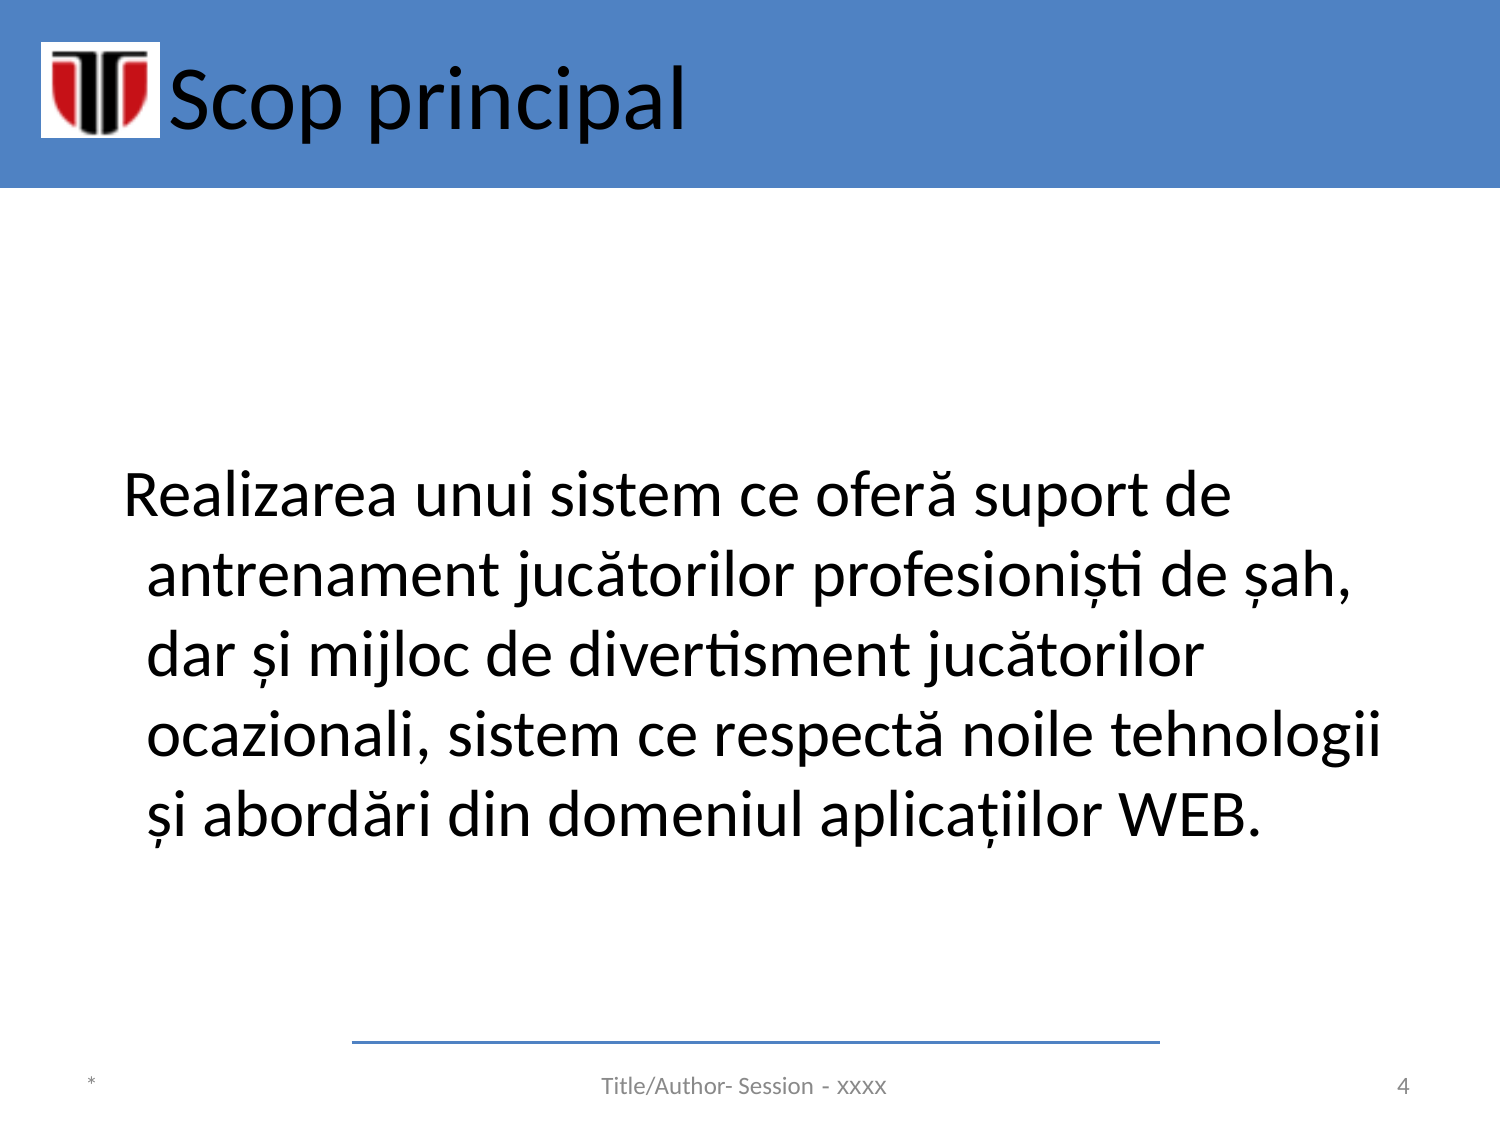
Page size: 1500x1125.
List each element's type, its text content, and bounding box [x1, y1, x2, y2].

text_box * [70, 1066, 257, 1103]
title Scop principal [70, 21, 1425, 164]
list Realizarea unui sistem ce oferă suport de antrenament jucătorilor profesioniști de șah, dar și mijloc de divertisment jucătorilor ocazionali, sistem ce respectă noile tehnologii și abordări din domeniul aplicațiilor WEB. [75, 199, 1425, 1008]
text_box 4 [1277, 1066, 1425, 1103]
picture [41, 42, 70, 138]
text_box Title/Author- Session - xxxx [421, 1066, 1067, 1103]
